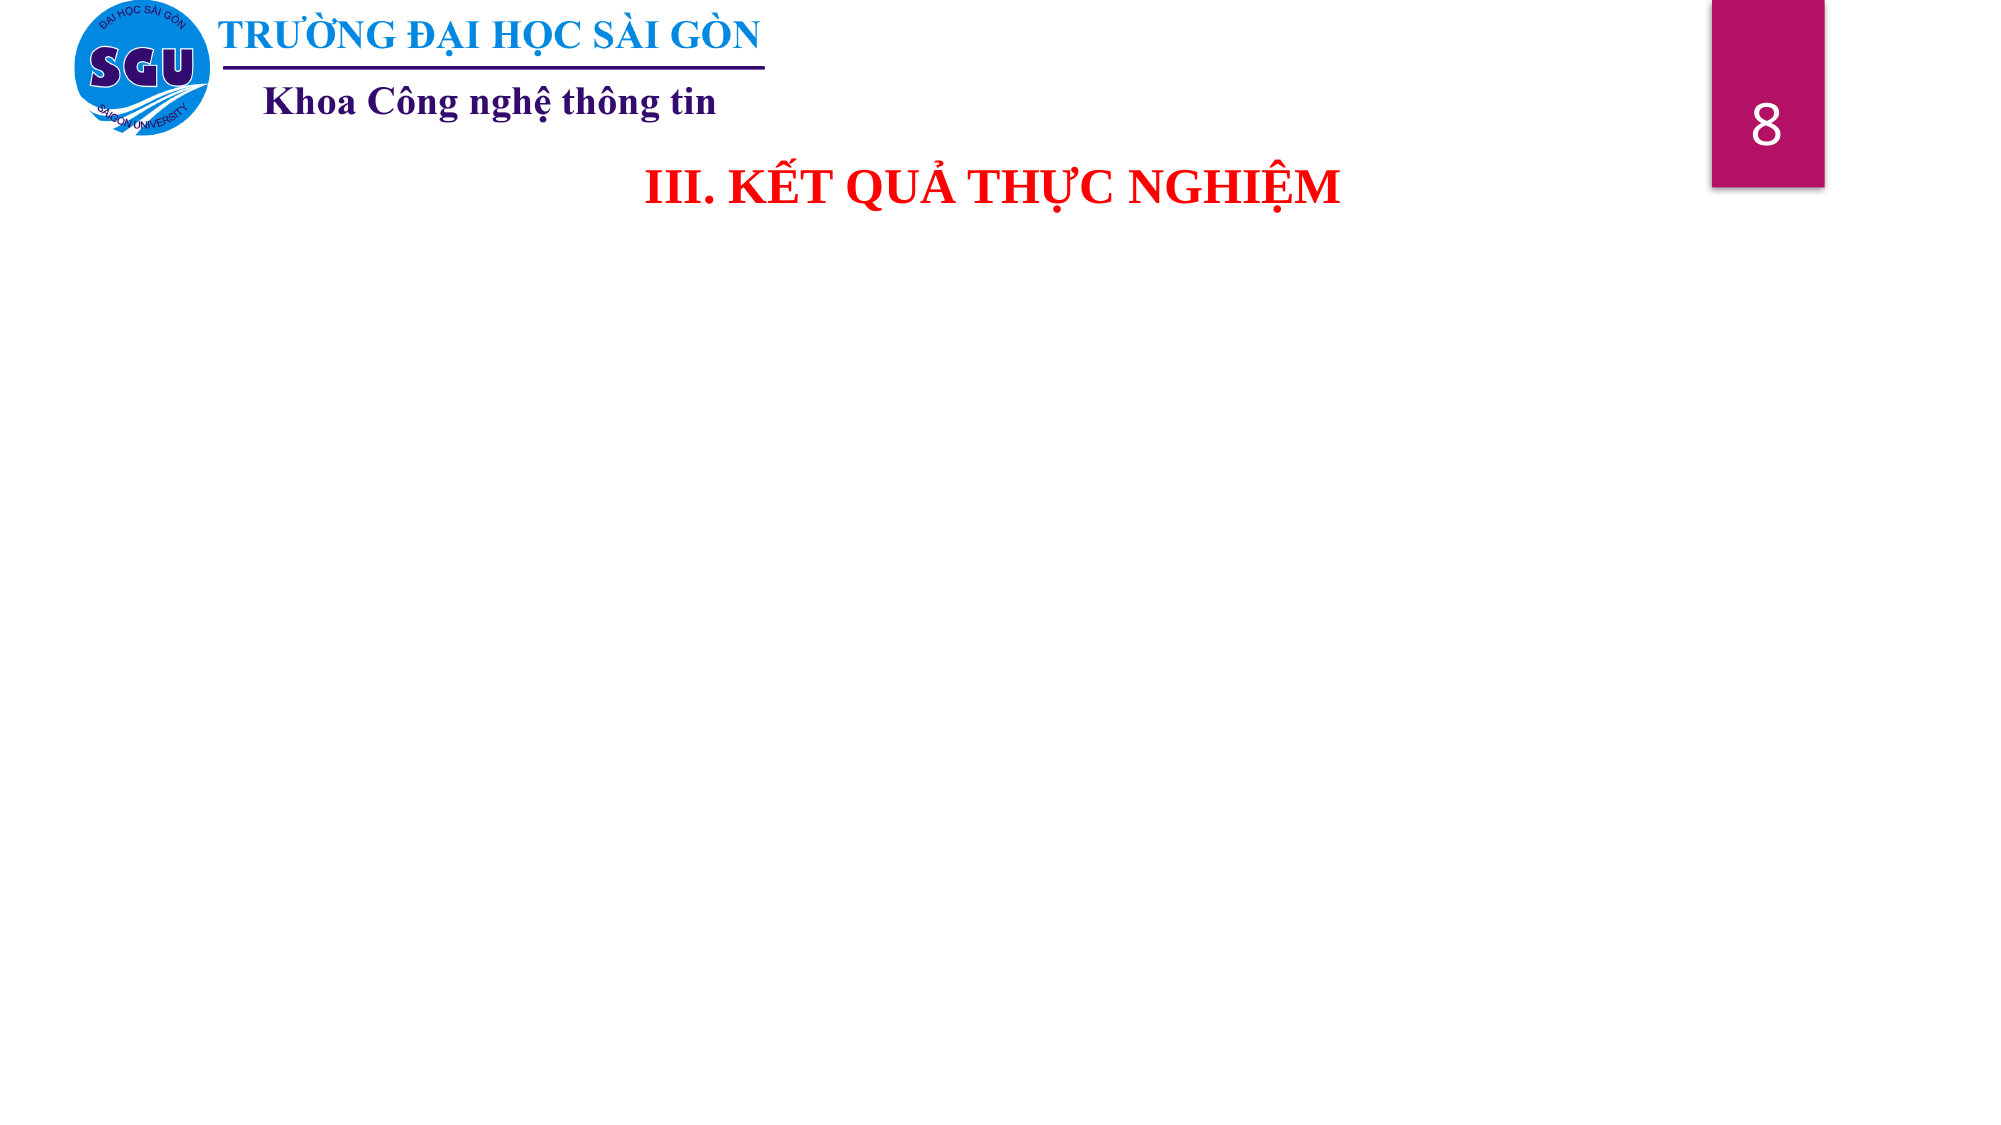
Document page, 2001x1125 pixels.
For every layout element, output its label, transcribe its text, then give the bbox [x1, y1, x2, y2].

slide_number 8 [1698, 48, 1836, 175]
picture [73, 0, 765, 147]
text_box III. KẾT QUẢ THỰC NGHIỆM [512, 146, 1488, 222]
